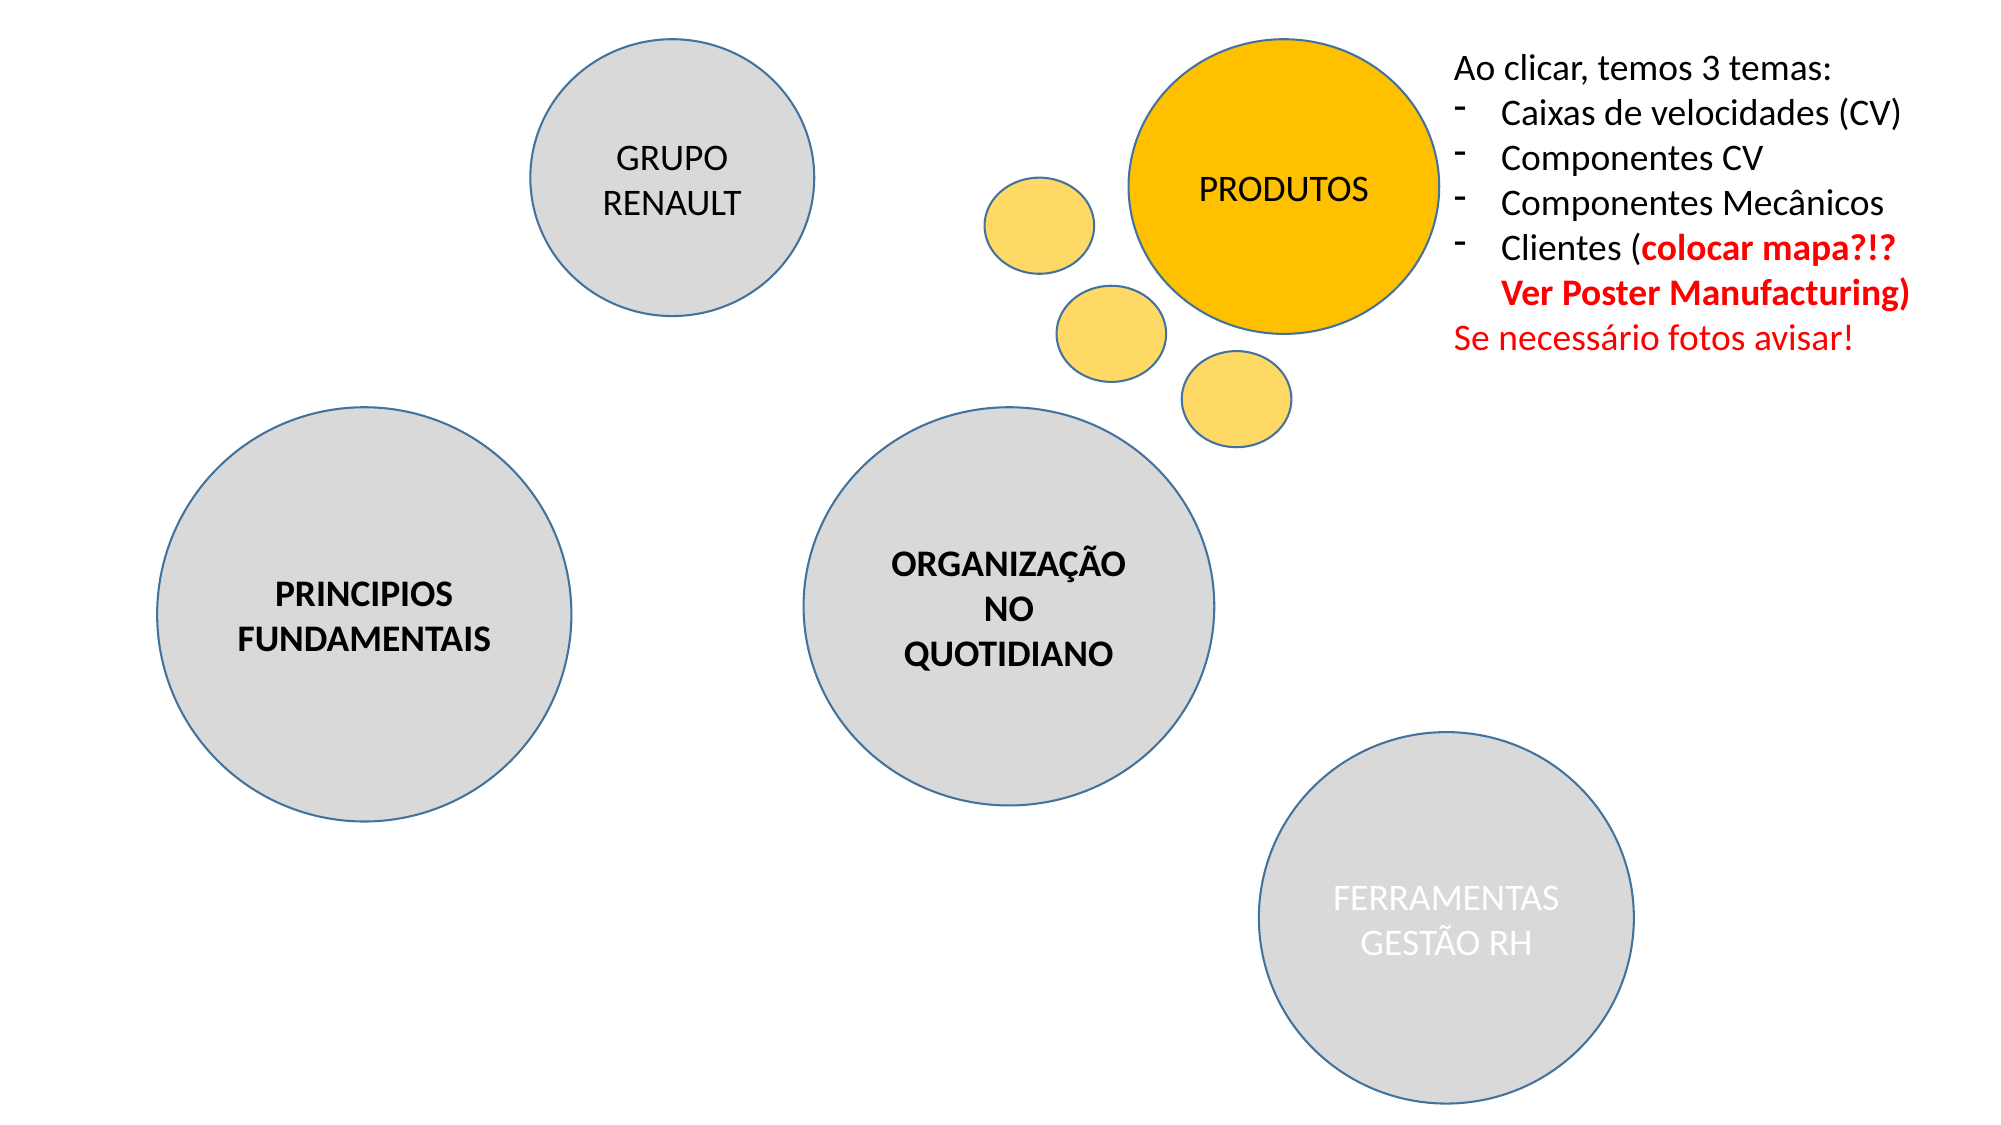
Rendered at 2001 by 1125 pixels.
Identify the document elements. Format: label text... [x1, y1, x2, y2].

text_box [1055, 284, 1168, 383]
text_box Ao clicar, temos 3 temas: Caixas de velocidades (CV) Componentes CV Componentes Mecânicos Clientes (colocar mapa?!? Ver Poster Manufacturing) Se necessário fotos avisar! [1439, 35, 1958, 366]
text_box GRUPO RENAULT [529, 38, 816, 318]
text_box [1180, 350, 1293, 449]
text_box PRINCIPIOS FUNDAMENTAIS [156, 406, 573, 823]
text_box ORGANIZAÇÃO NO QUOTIDIANO [802, 406, 1216, 807]
text_box FERRAMENTAS GESTÃO RH [1257, 731, 1635, 1105]
text_box PRODUTOS [1127, 38, 1439, 335]
text_box [983, 176, 1096, 275]
